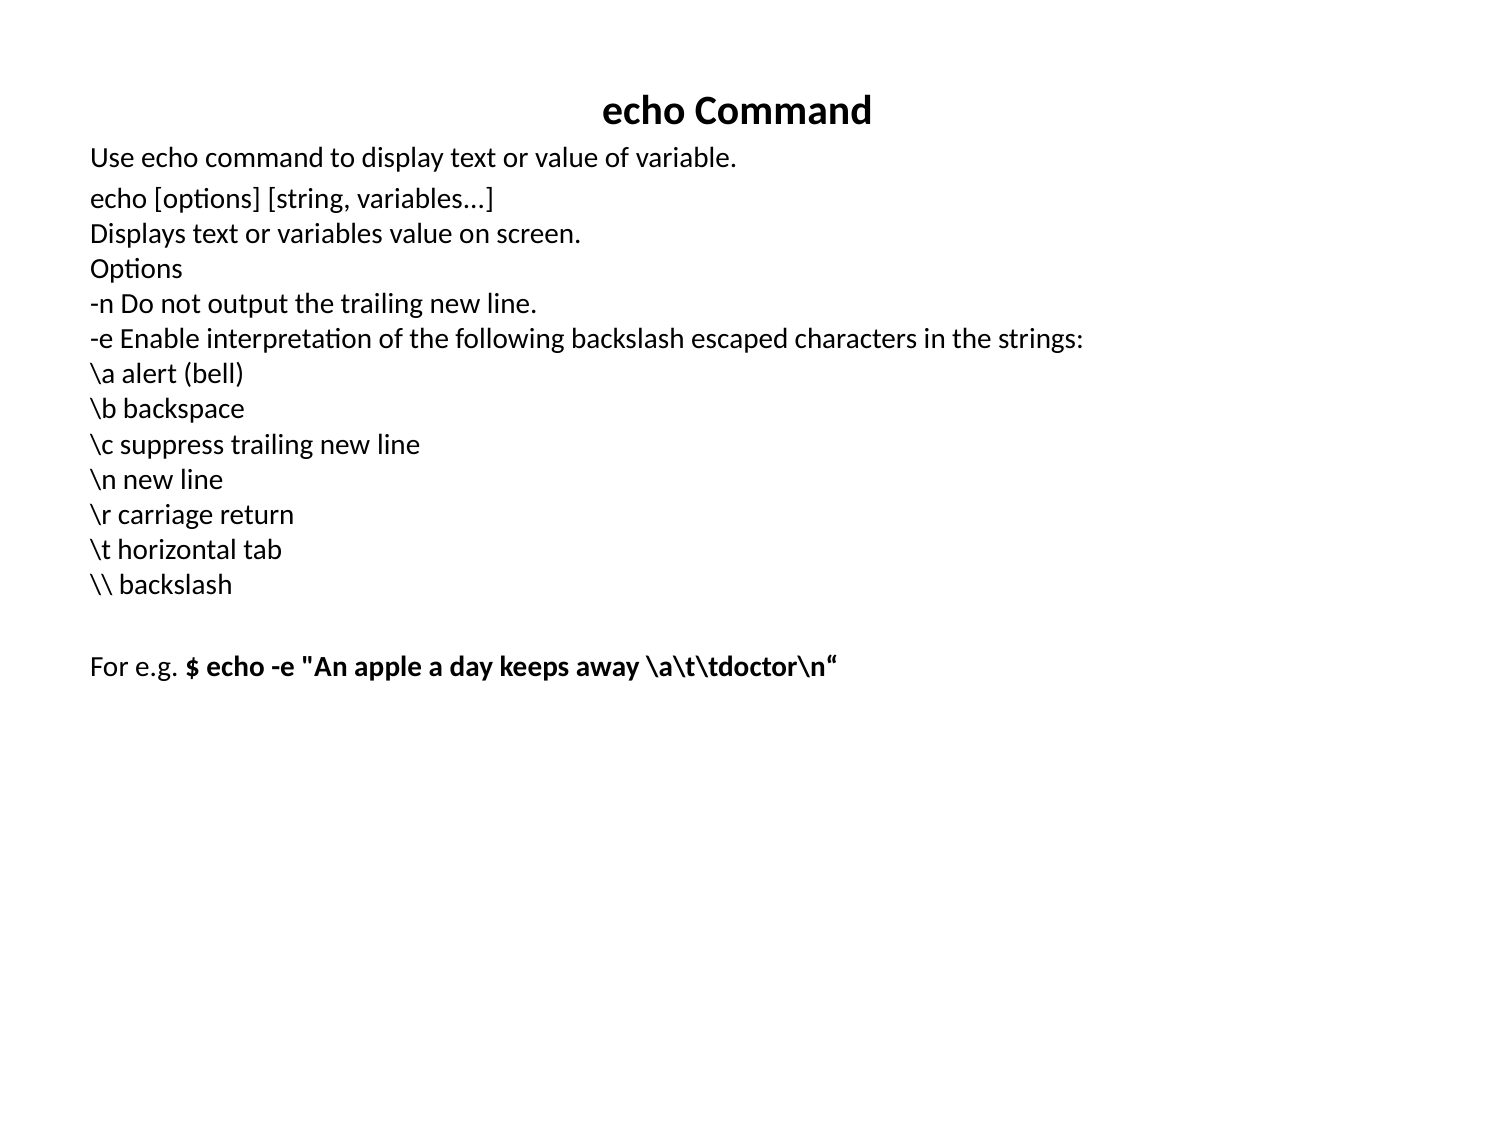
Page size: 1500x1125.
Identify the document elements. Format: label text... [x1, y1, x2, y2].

subtitle echo Command Use echo command to display text or value of variable. echo [options] [string, variables...] Displays text or variables value on screen. Options -n Do not output the trailing new line. -e Enable interpretation of the following backslash escaped characters in the strings: \a alert (bell) \b backspace \c suppress trailing new line \n new line \r carriage return \t horizontal tab \\ backslash For e.g. $ echo -e "An apple a day keeps away \a\t\tdoctor\n“ [75, 75, 1400, 925]
